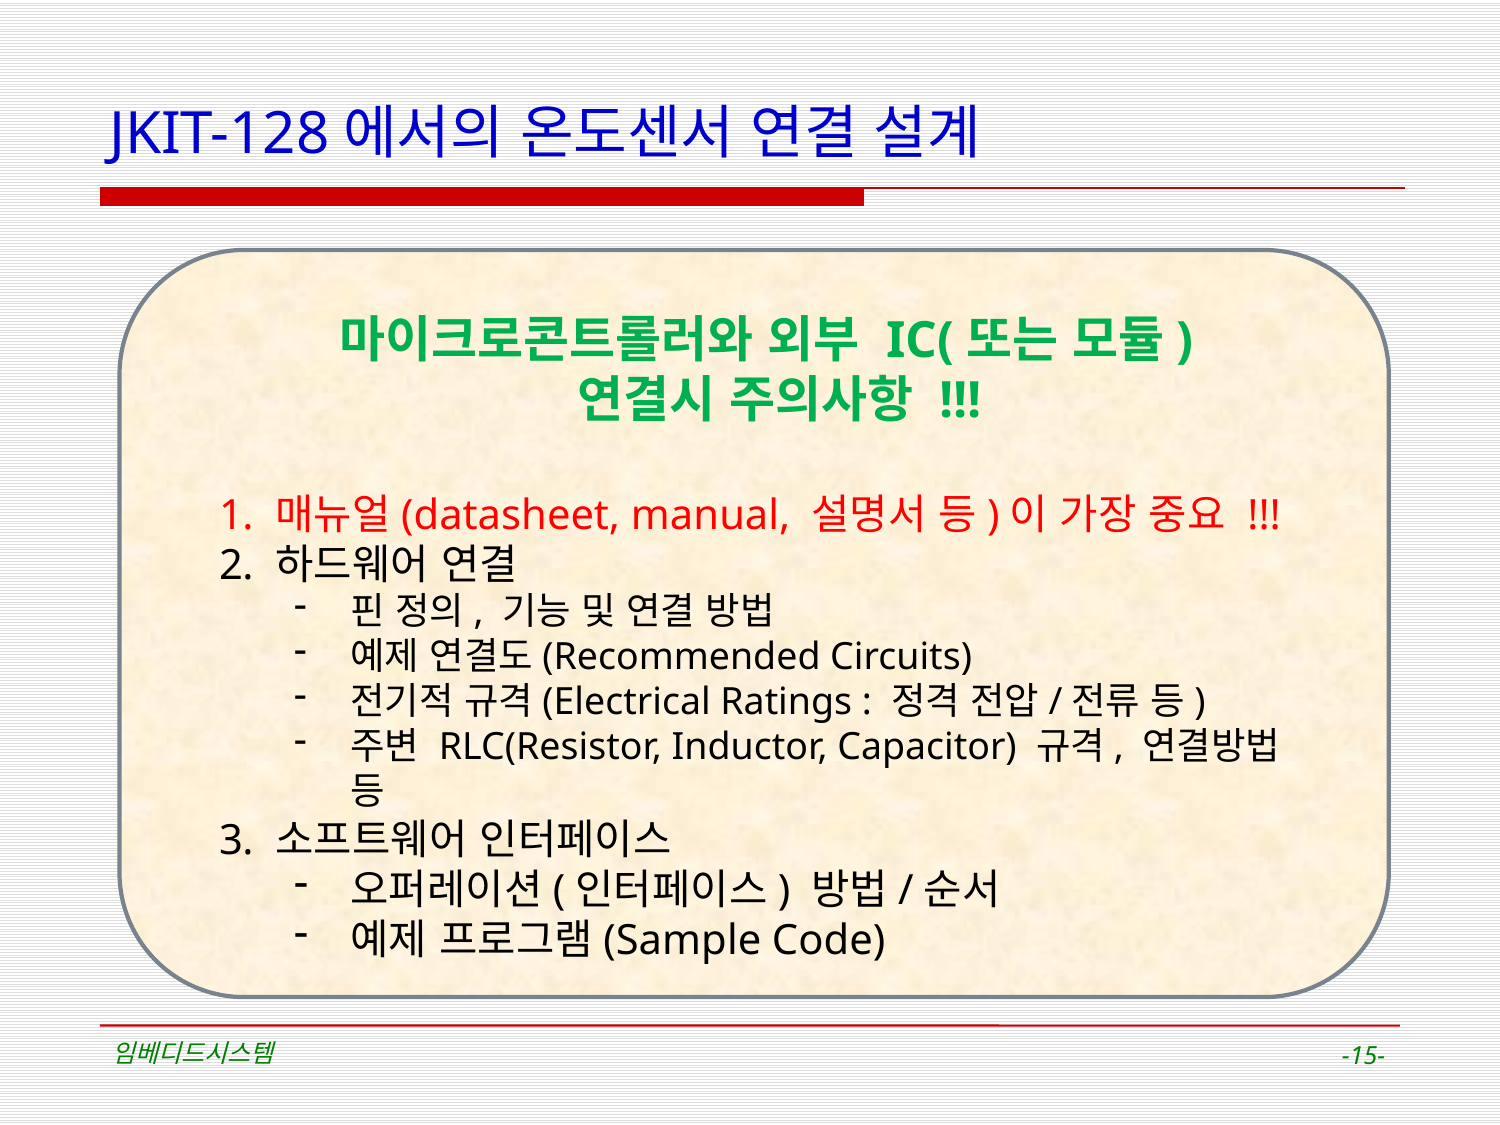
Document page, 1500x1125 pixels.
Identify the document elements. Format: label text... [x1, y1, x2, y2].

slide_number -15- [1074, 1031, 1401, 1103]
title JKIT-128에서의 온도센서 연결 설계 [93, 78, 1407, 174]
text_box 마이크로콘트롤러와 외부 IC(또는 모듈) 연결시 주의사항 !!! 매뉴얼(datasheet, manual, 설명서 등)이 가장 중요 !!! 하드웨어 연결 핀 정의, 기능 및 연결 방법 예제 연결도(Recommended Circuits) 전기적 규격(Electrical Ratings : 정격 전압/전류 등) 주변 RLC(Resistor, Inductor, Capacitor) 규격, 연결방법 등 소프트웨어 인터페이스 오퍼레이션(인터페이스) 방법/순서 예제 프로그램(Sample Code) [204, 299, 1329, 970]
text_box [117, 247, 1391, 1000]
footer 임베디드시스템 [97, 1029, 959, 1103]
